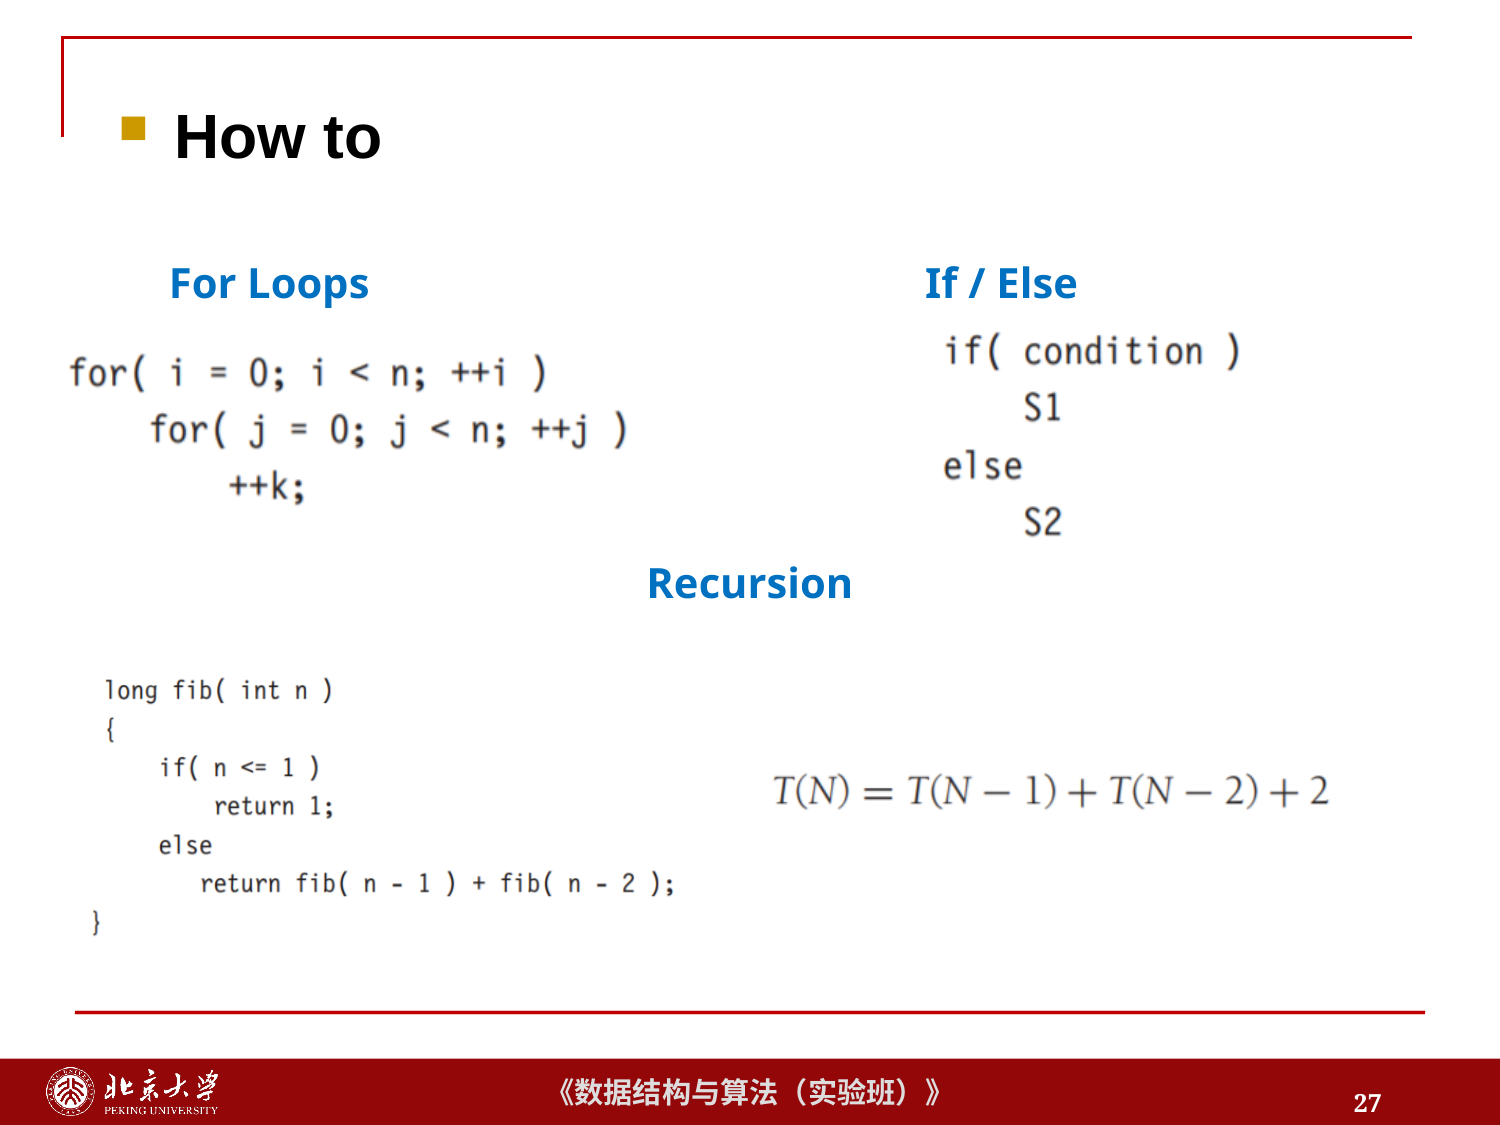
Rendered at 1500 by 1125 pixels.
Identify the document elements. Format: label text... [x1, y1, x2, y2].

text_box For Loops [154, 249, 385, 315]
text_box Recursion [631, 549, 869, 615]
picture [86, 667, 692, 948]
text_box If / Else [910, 249, 1094, 315]
picture [749, 744, 1355, 834]
slide_number 27 [1059, 1074, 1397, 1125]
title How to [103, 59, 1398, 208]
picture [924, 315, 1269, 552]
picture [49, 332, 668, 522]
picture [46, 1067, 218, 1116]
